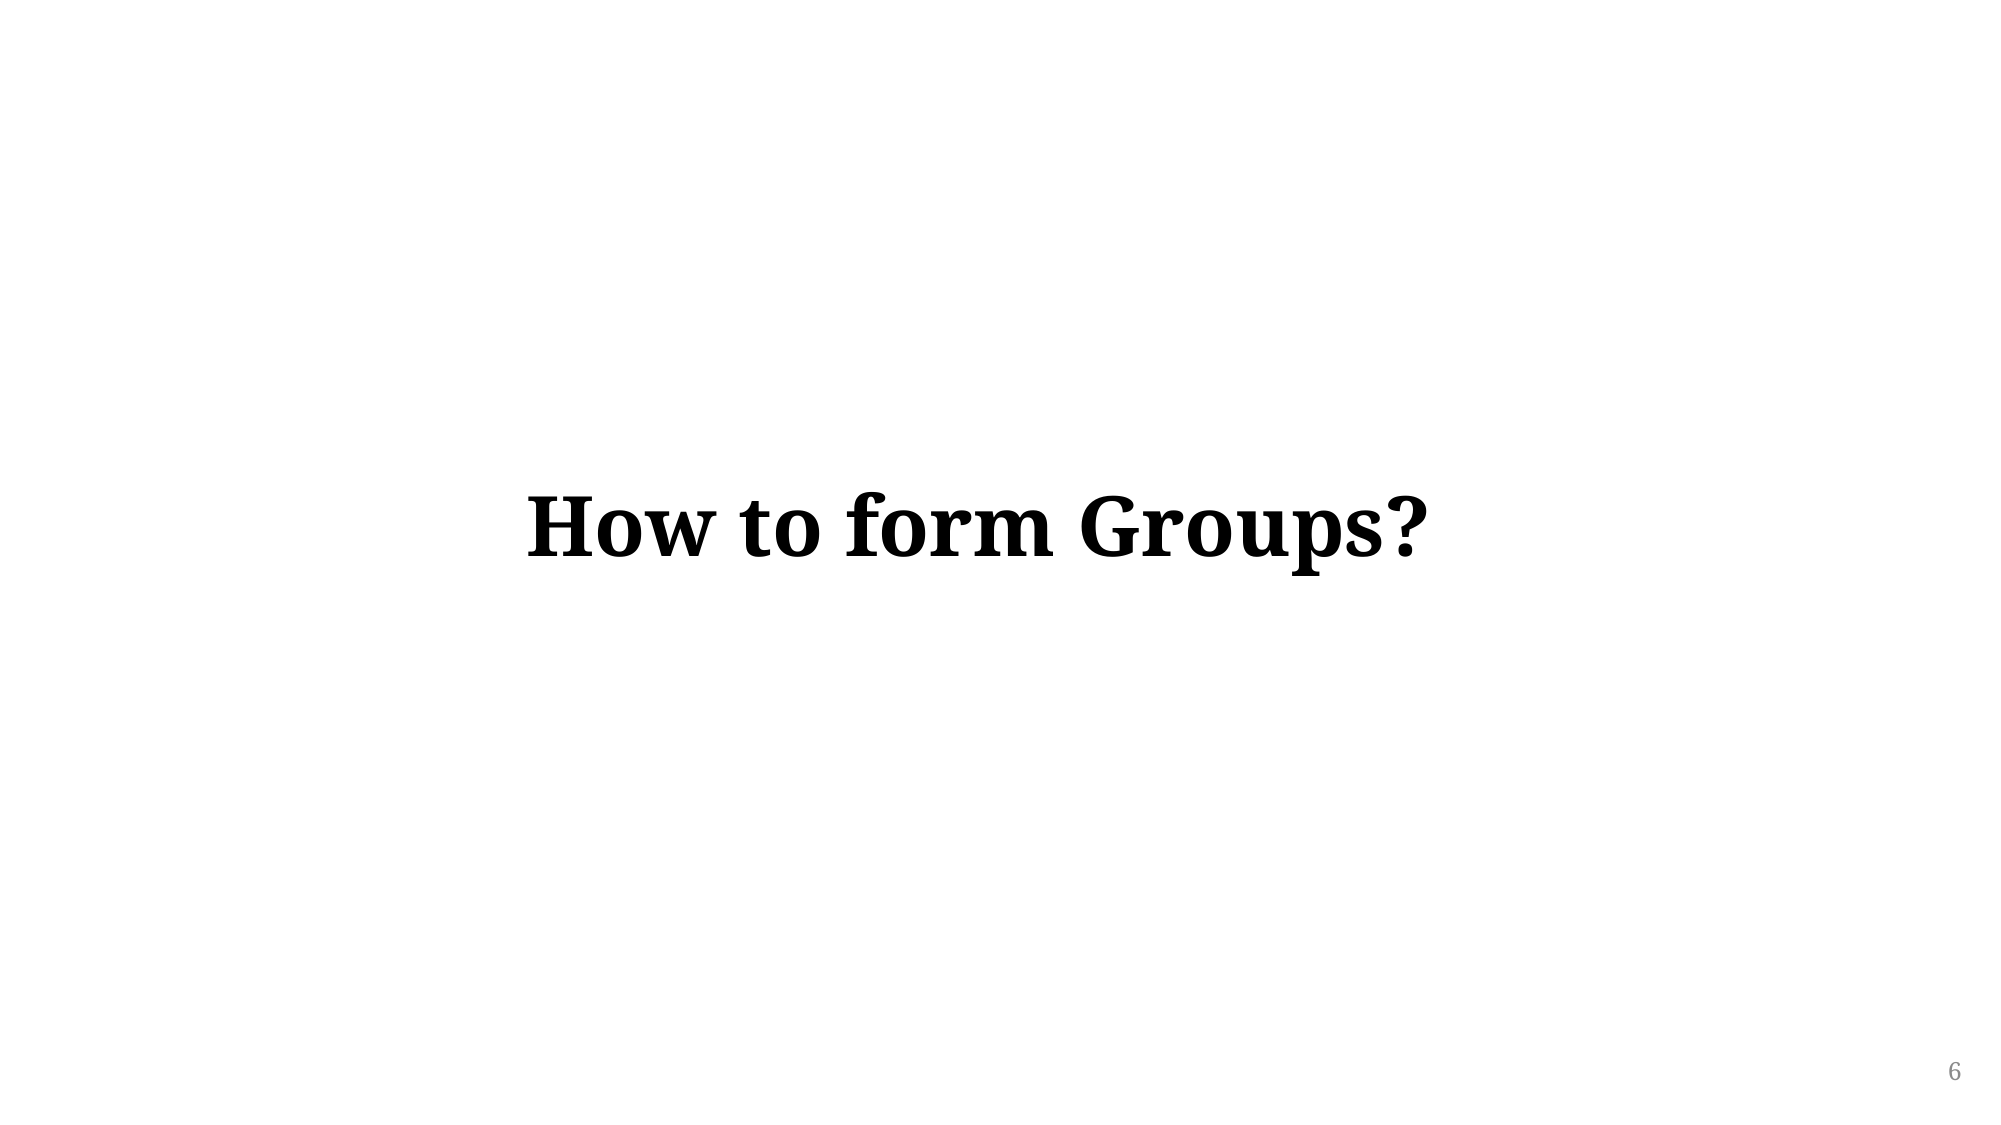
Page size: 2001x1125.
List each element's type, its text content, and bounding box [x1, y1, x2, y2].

slide_number 6 [1526, 1042, 1977, 1103]
title How to form Groups? [116, 455, 1842, 604]
